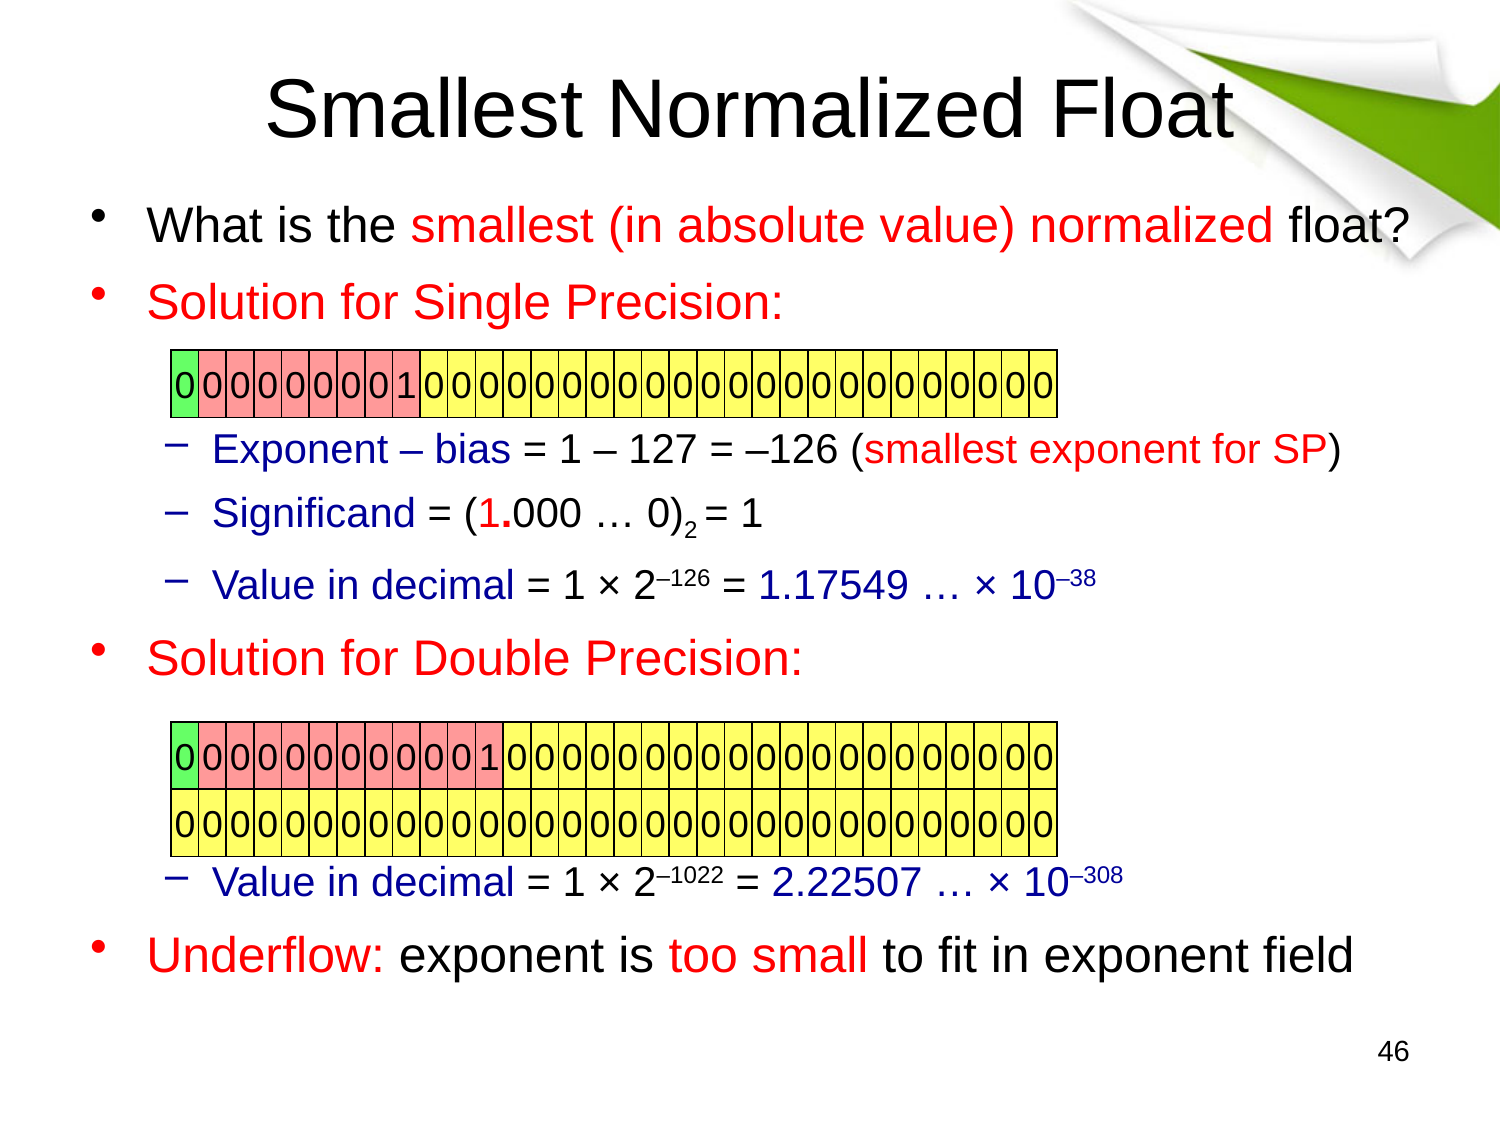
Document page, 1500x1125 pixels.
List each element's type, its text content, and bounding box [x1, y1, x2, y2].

picture [0, 0, 1500, 1125]
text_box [170, 721, 1058, 857]
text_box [170, 349, 1058, 418]
list What is the smallest (in absolute value) normalized float? Solution for Single Precision: Exponent – bias = 1 – 127 = –126 (smallest exponent for SP) Significand = (1.000 … 0)2 = 1 Value in decimal = 1 × 2–126 = 1.17549 … × 10–38 Solution for Double Precision: Value in decimal = 1 × 2–1022 = 2.22507 … × 10–308 Underflow: exponent is too small to fit in exponent field [75, 184, 1425, 1029]
title Smallest Normalized Float [75, 10, 1425, 184]
slide_number 46 [1074, 1024, 1425, 1103]
